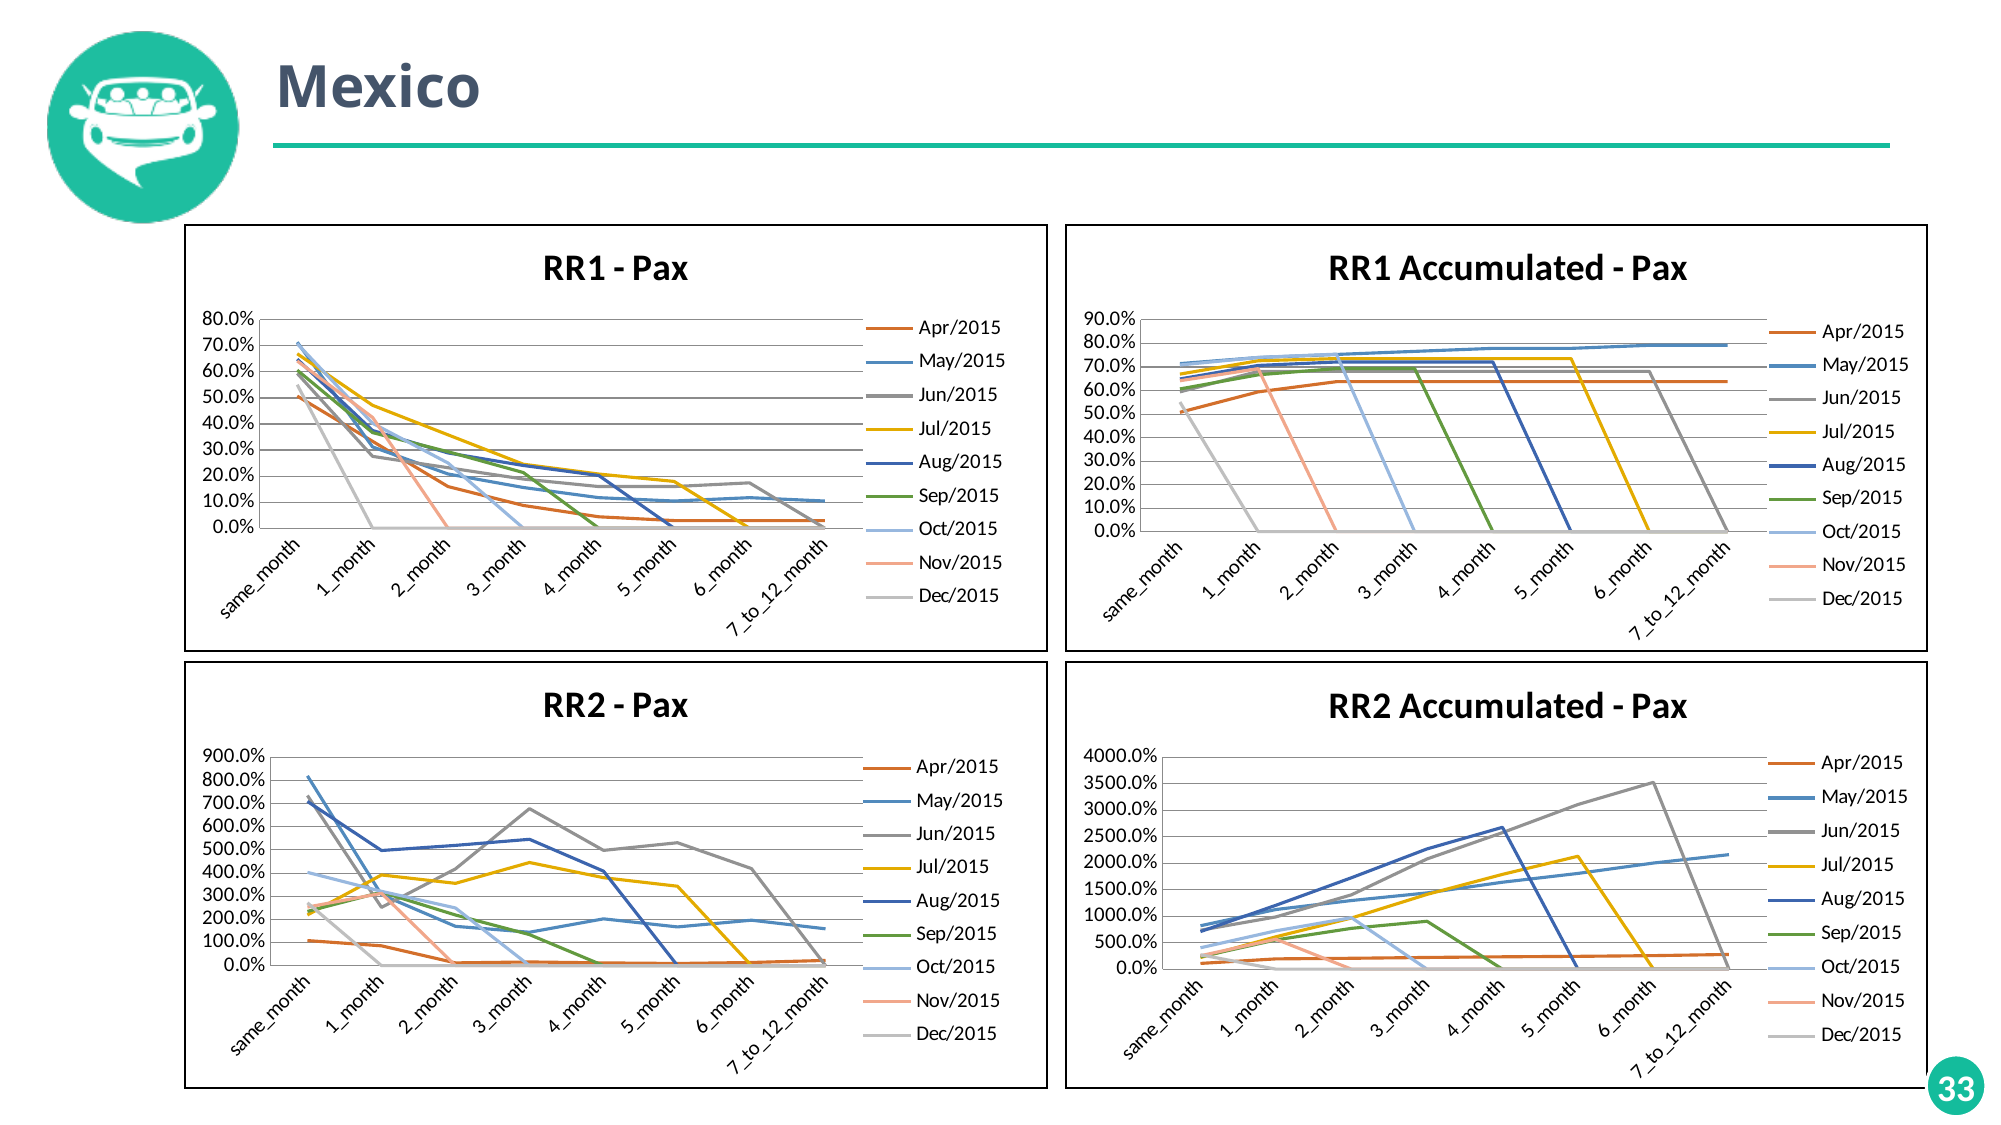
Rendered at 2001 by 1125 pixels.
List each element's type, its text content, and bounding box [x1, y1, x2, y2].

chart [1065, 224, 1952, 655]
chart [1065, 661, 1952, 1092]
picture [46, 30, 241, 225]
chart [184, 662, 1047, 1089]
slide_number 33 [1540, 1056, 1990, 1116]
text_box Mexico [260, 41, 1600, 127]
chart [184, 224, 1047, 651]
